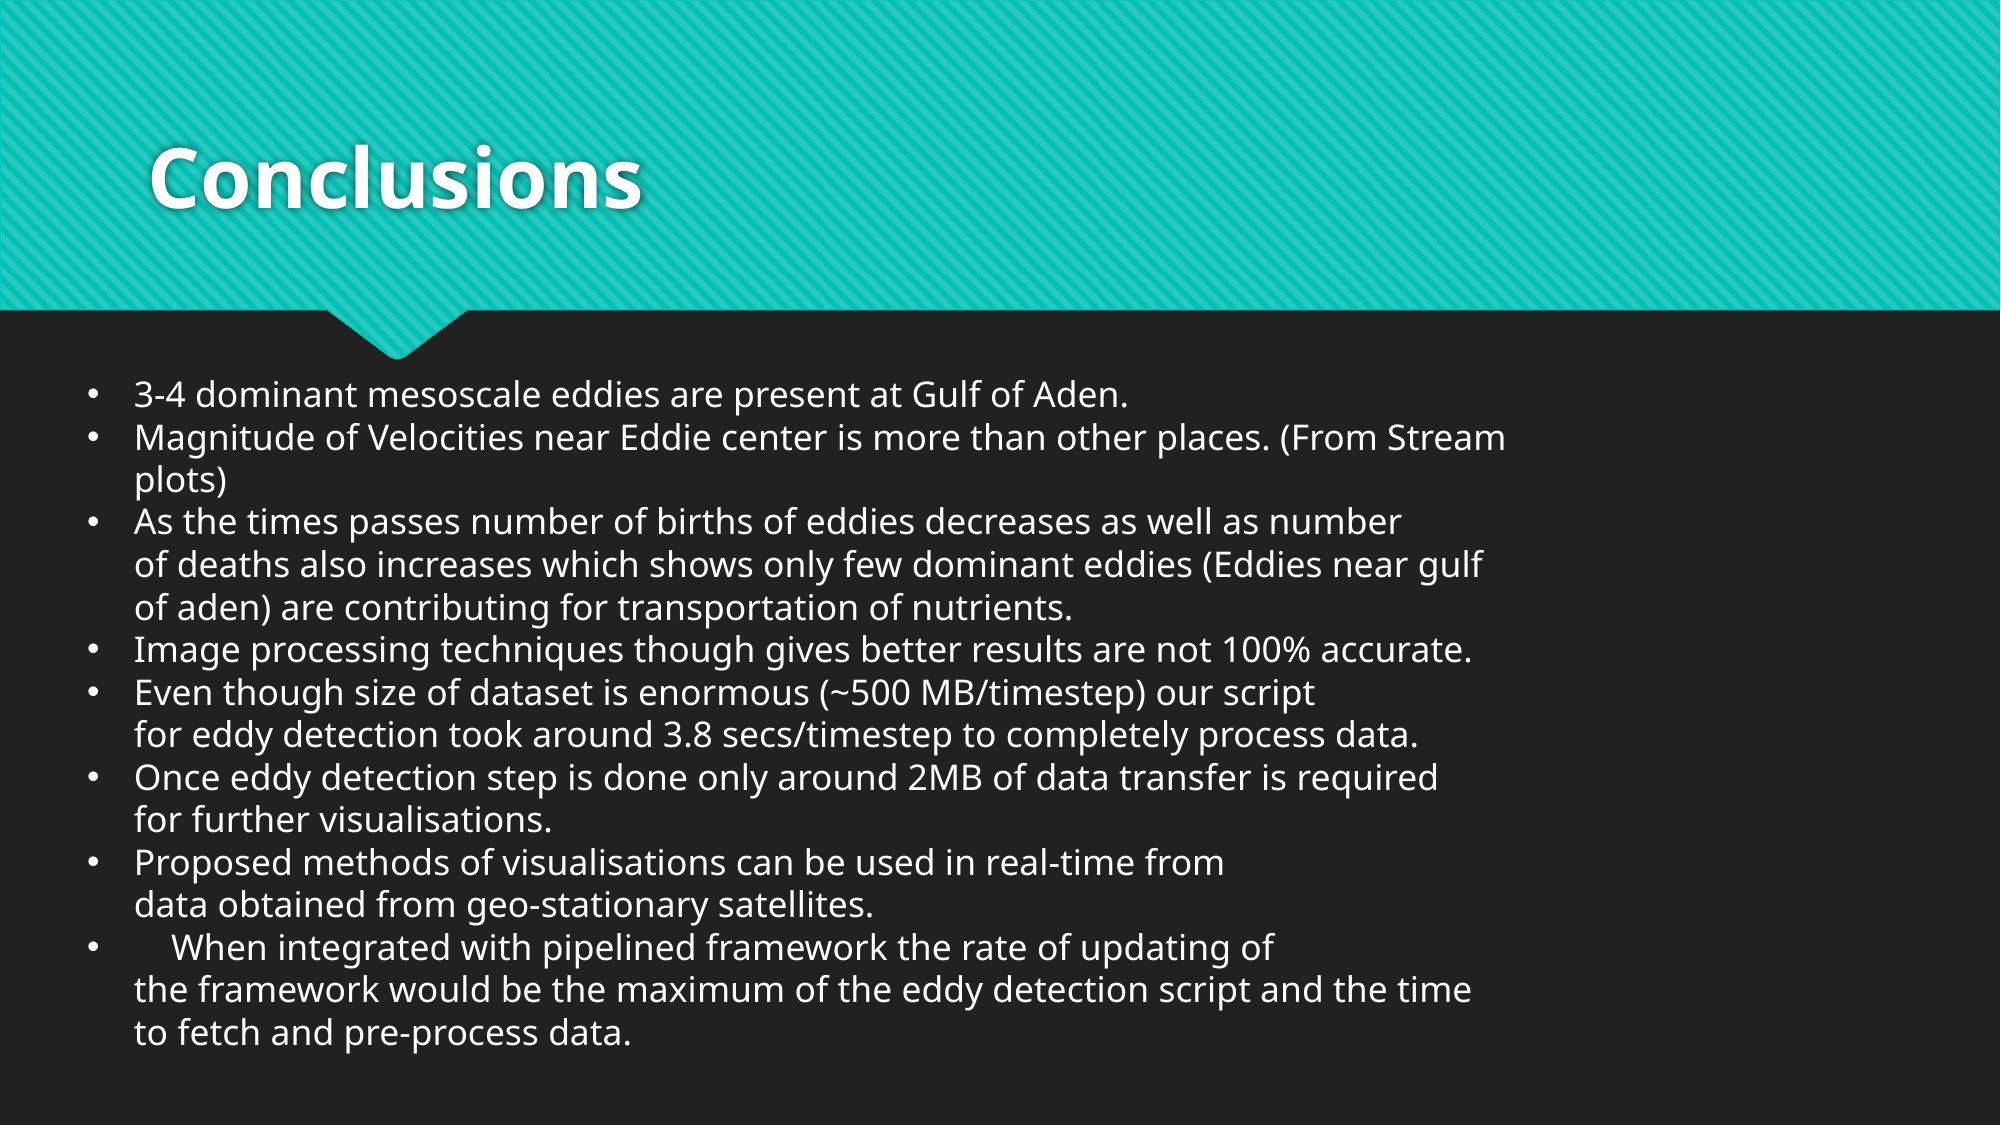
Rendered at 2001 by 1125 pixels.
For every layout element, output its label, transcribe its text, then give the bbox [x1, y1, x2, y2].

text_box 3-4 dominant mesoscale eddies are present at Gulf of Aden. Magnitude of Velocities near Eddie center is more than other places. (From Stream plots) As the times passes number of births of eddies decreases as well as number of deaths also increases which shows only few dominant eddies (Eddies near gulf of aden) are contributing for transportation of nutrients. Image processing techniques though gives better results are not 100% accurate. Even though size of dataset is enormous (~500 MB/timestep) our script for eddy detection took around 3.8 secs/timestep to completely process data. Once eddy detection step is done only around 2MB of data transfer is required for further visualisations. Proposed methods of visualisations can be used in real-time from data obtained from geo-stationary satellites. When integrated with pipelined framework the rate of updating of the framework would be the maximum of the eddy detection script and the time to fetch and pre-process data. [72, 364, 1558, 1125]
title Conclusions [132, 73, 1868, 233]
